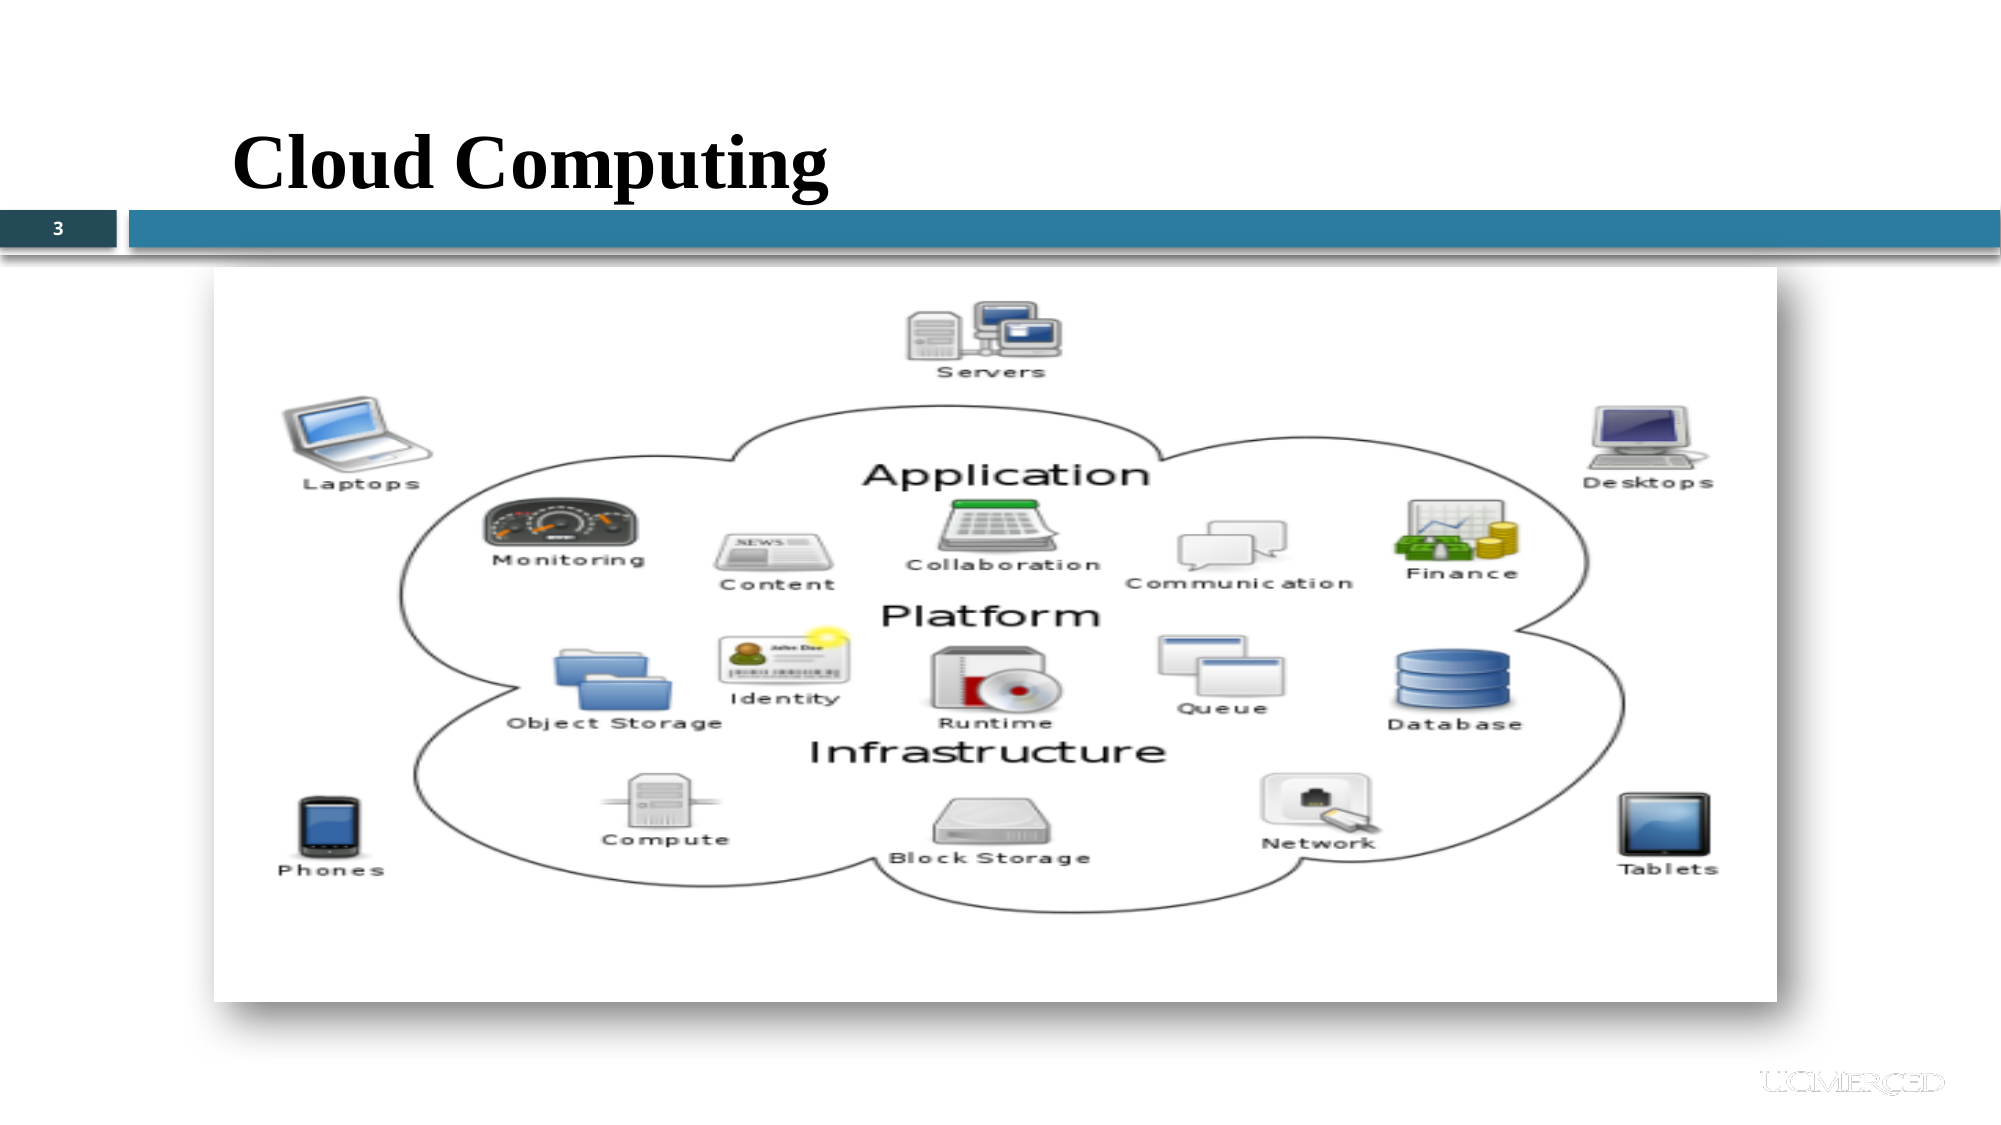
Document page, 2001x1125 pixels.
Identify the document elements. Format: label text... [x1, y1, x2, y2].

slide_number 3 [0, 208, 117, 249]
picture [213, 267, 1778, 1003]
title Cloud Computing [216, 111, 2000, 242]
list [125, 295, 1969, 1079]
